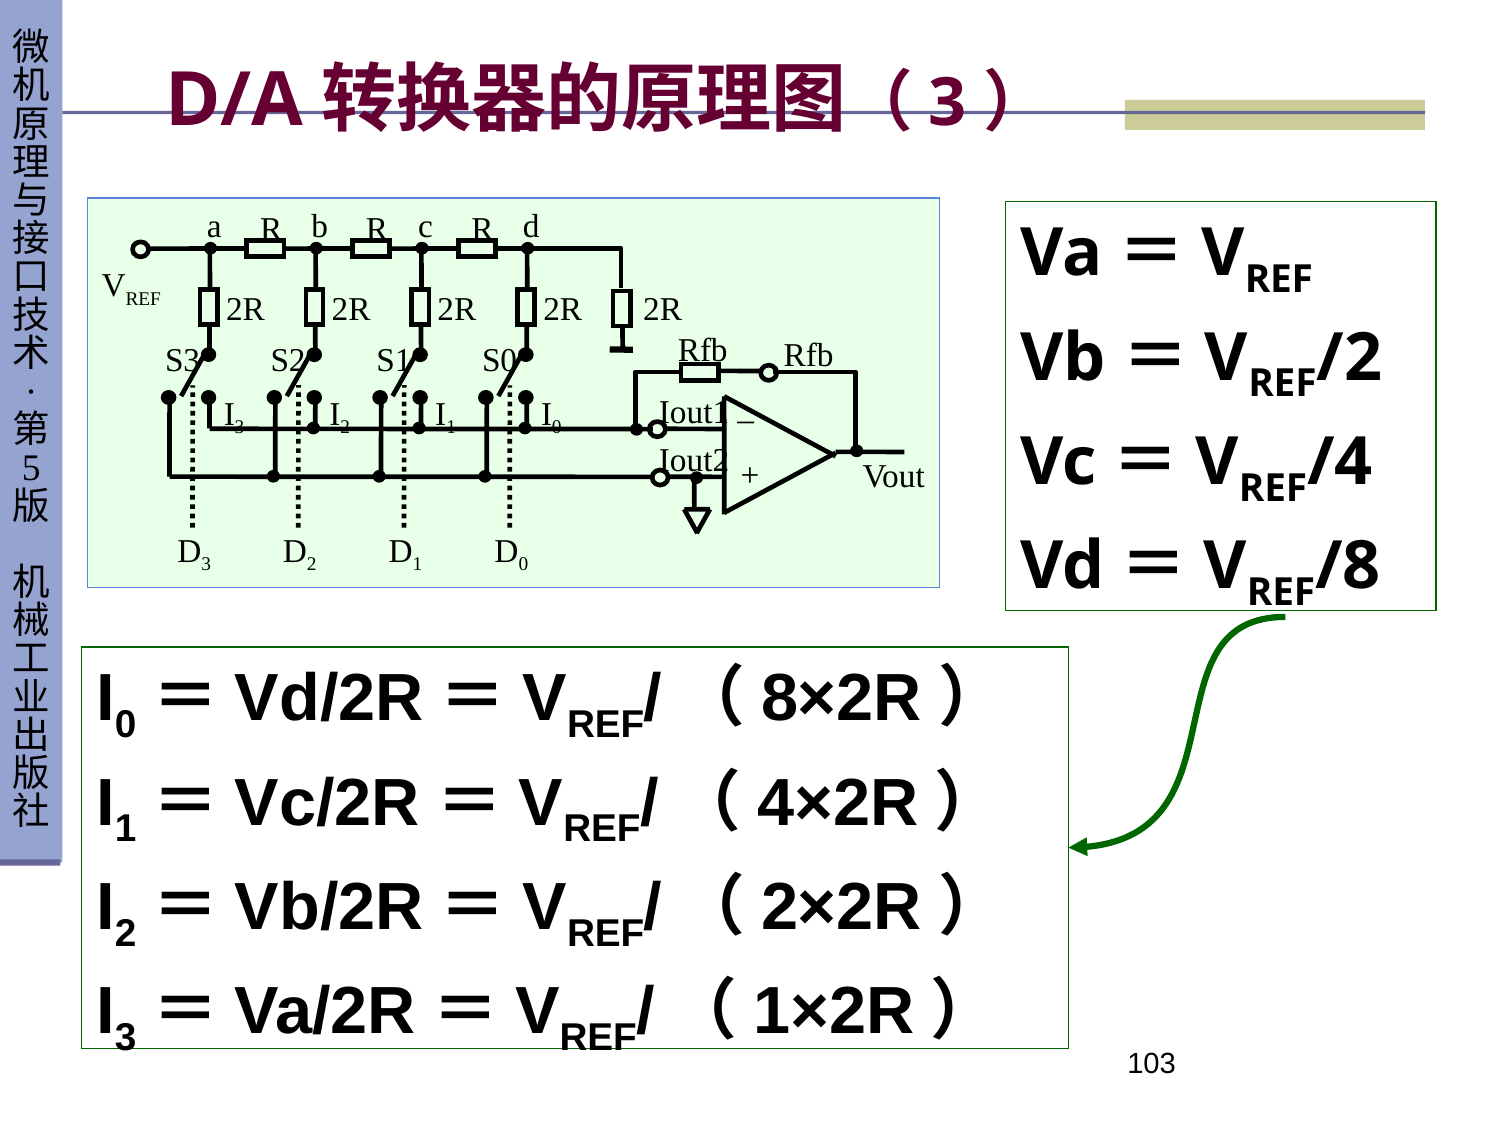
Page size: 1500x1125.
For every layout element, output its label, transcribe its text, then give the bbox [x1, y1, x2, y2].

title D/A转换器的原理图（3） [149, 26, 1429, 165]
slide_number 103 [1112, 1037, 1425, 1113]
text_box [87, 197, 940, 588]
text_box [1061, 623, 1293, 841]
text_box I0＝Vd/2R＝VREF/（8×2R） I1＝Vc/2R＝VREF/（4×2R） I2＝Vb/2R＝VREF/（2×2R） I3＝Va/2R＝VREF/（1×2R） [81, 646, 1069, 1049]
list Va＝VREF Vb＝VREF/2 Vc＝VREF/4 Vd＝VREF/8 [1005, 201, 1437, 611]
